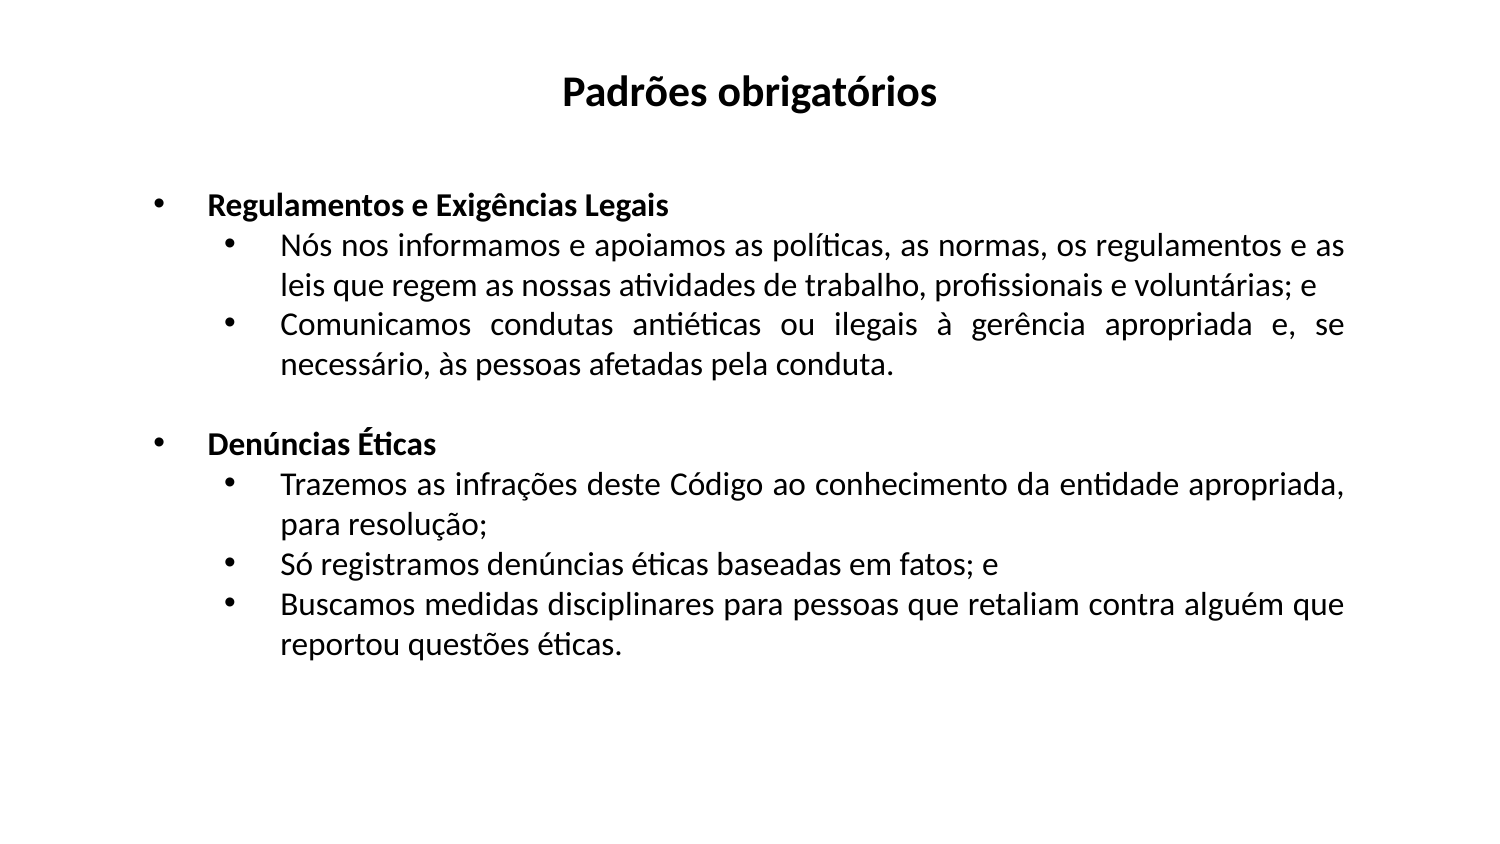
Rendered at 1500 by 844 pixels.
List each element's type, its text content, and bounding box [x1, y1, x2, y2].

text_box Regulamentos e Exigências Legais Nós nos informamos e apoiamos as políticas, as normas, os regulamentos e as leis que regem as nossas atividades de trabalho, profissionais e voluntárias; e Comunicamos condutas antiéticas ou ilegais à gerência apropriada e, se necessário, às pessoas afetadas pela conduta. Denúncias Éticas Trazemos as infrações deste Código ao conhecimento da entidade apropriada, para resolução; Só registramos denúncias éticas baseadas em fatos; e Buscamos medidas disciplinares para pessoas que retaliam contra alguém que reportou questões éticas. [135, 174, 1364, 701]
text_box Padrões obrigatórios [0, 53, 1500, 127]
